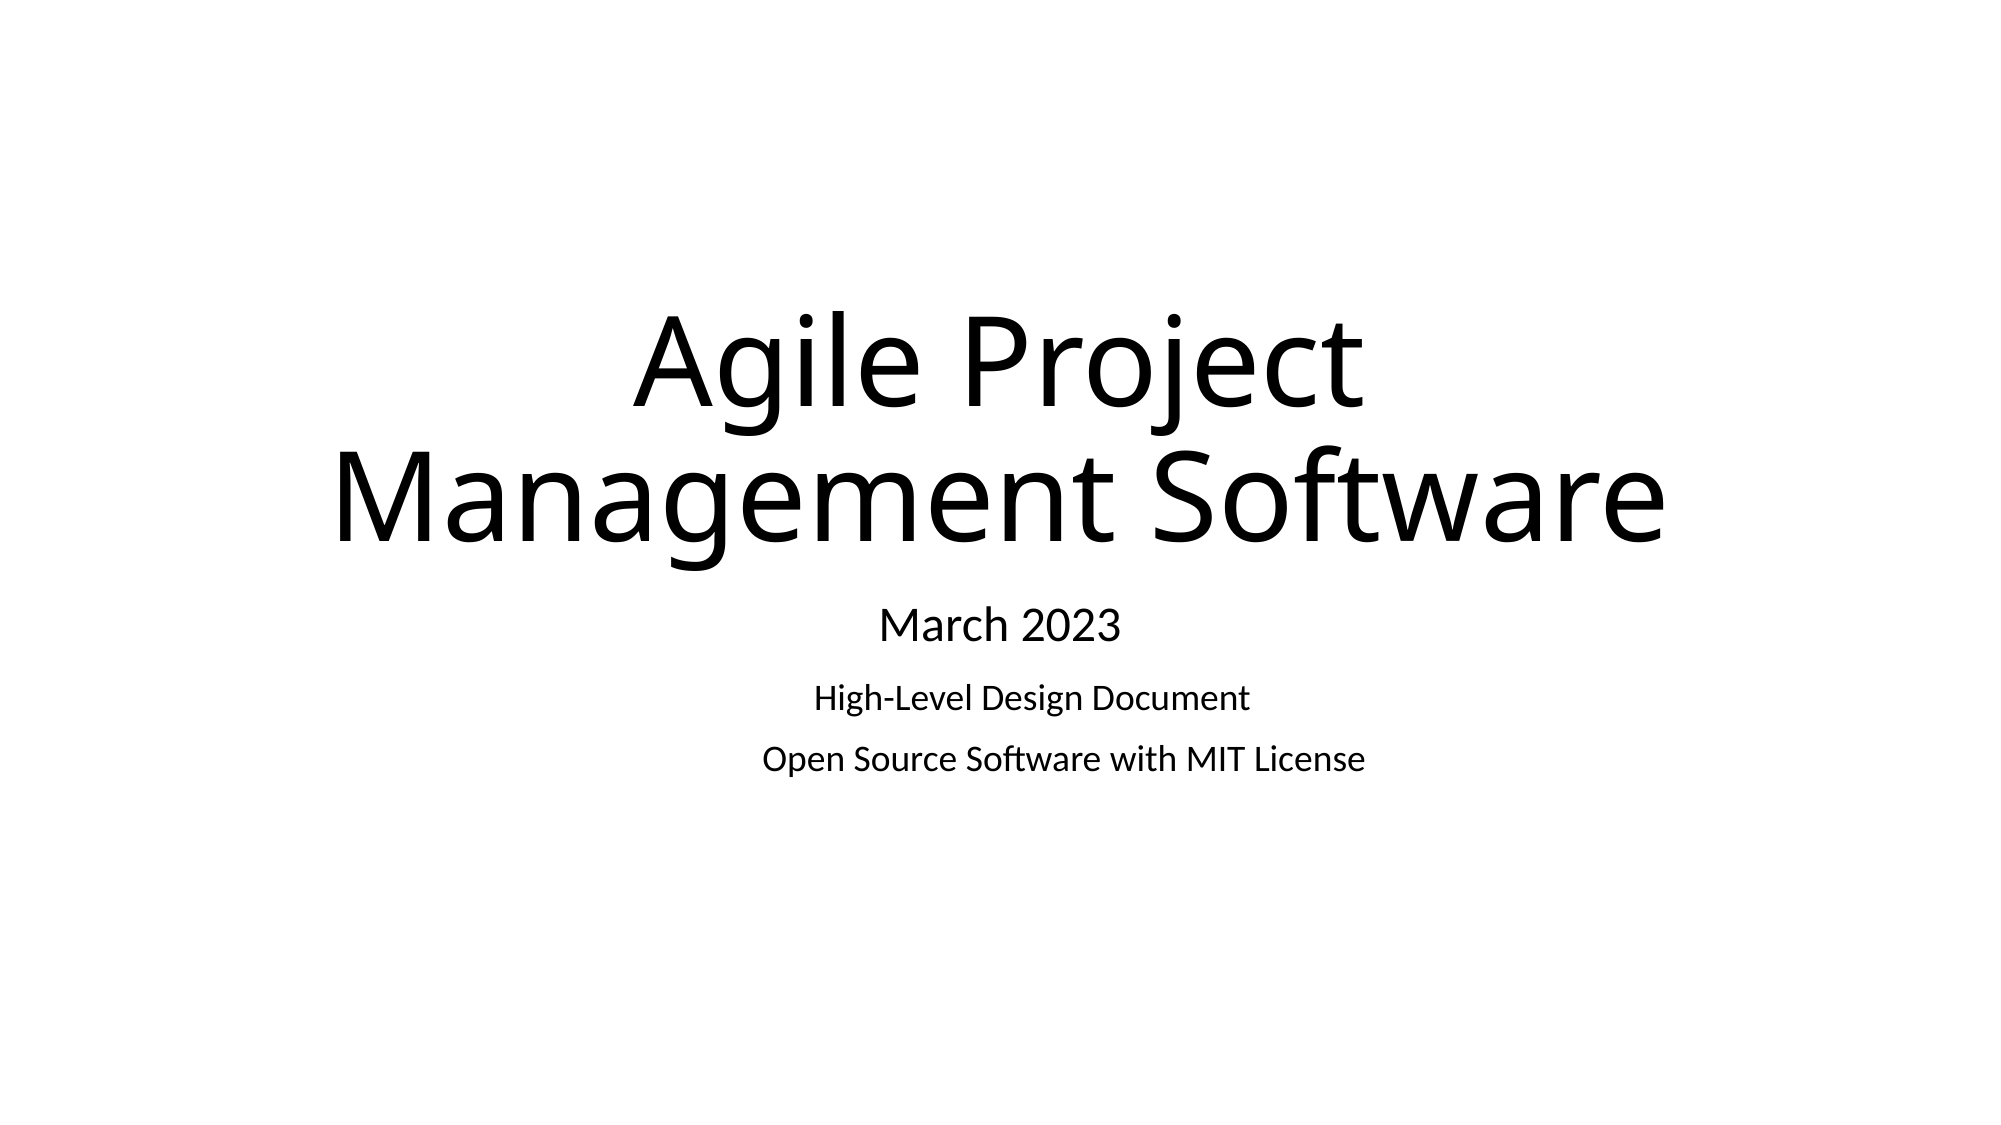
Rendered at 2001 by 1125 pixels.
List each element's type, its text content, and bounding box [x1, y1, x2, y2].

text_box Open Source Software with MIT License [747, 726, 1382, 787]
text_box High-Level Design Document [799, 666, 1267, 726]
subtitle March 2023 [249, 590, 1750, 863]
title Agile Project Management Software [249, 184, 1750, 576]
